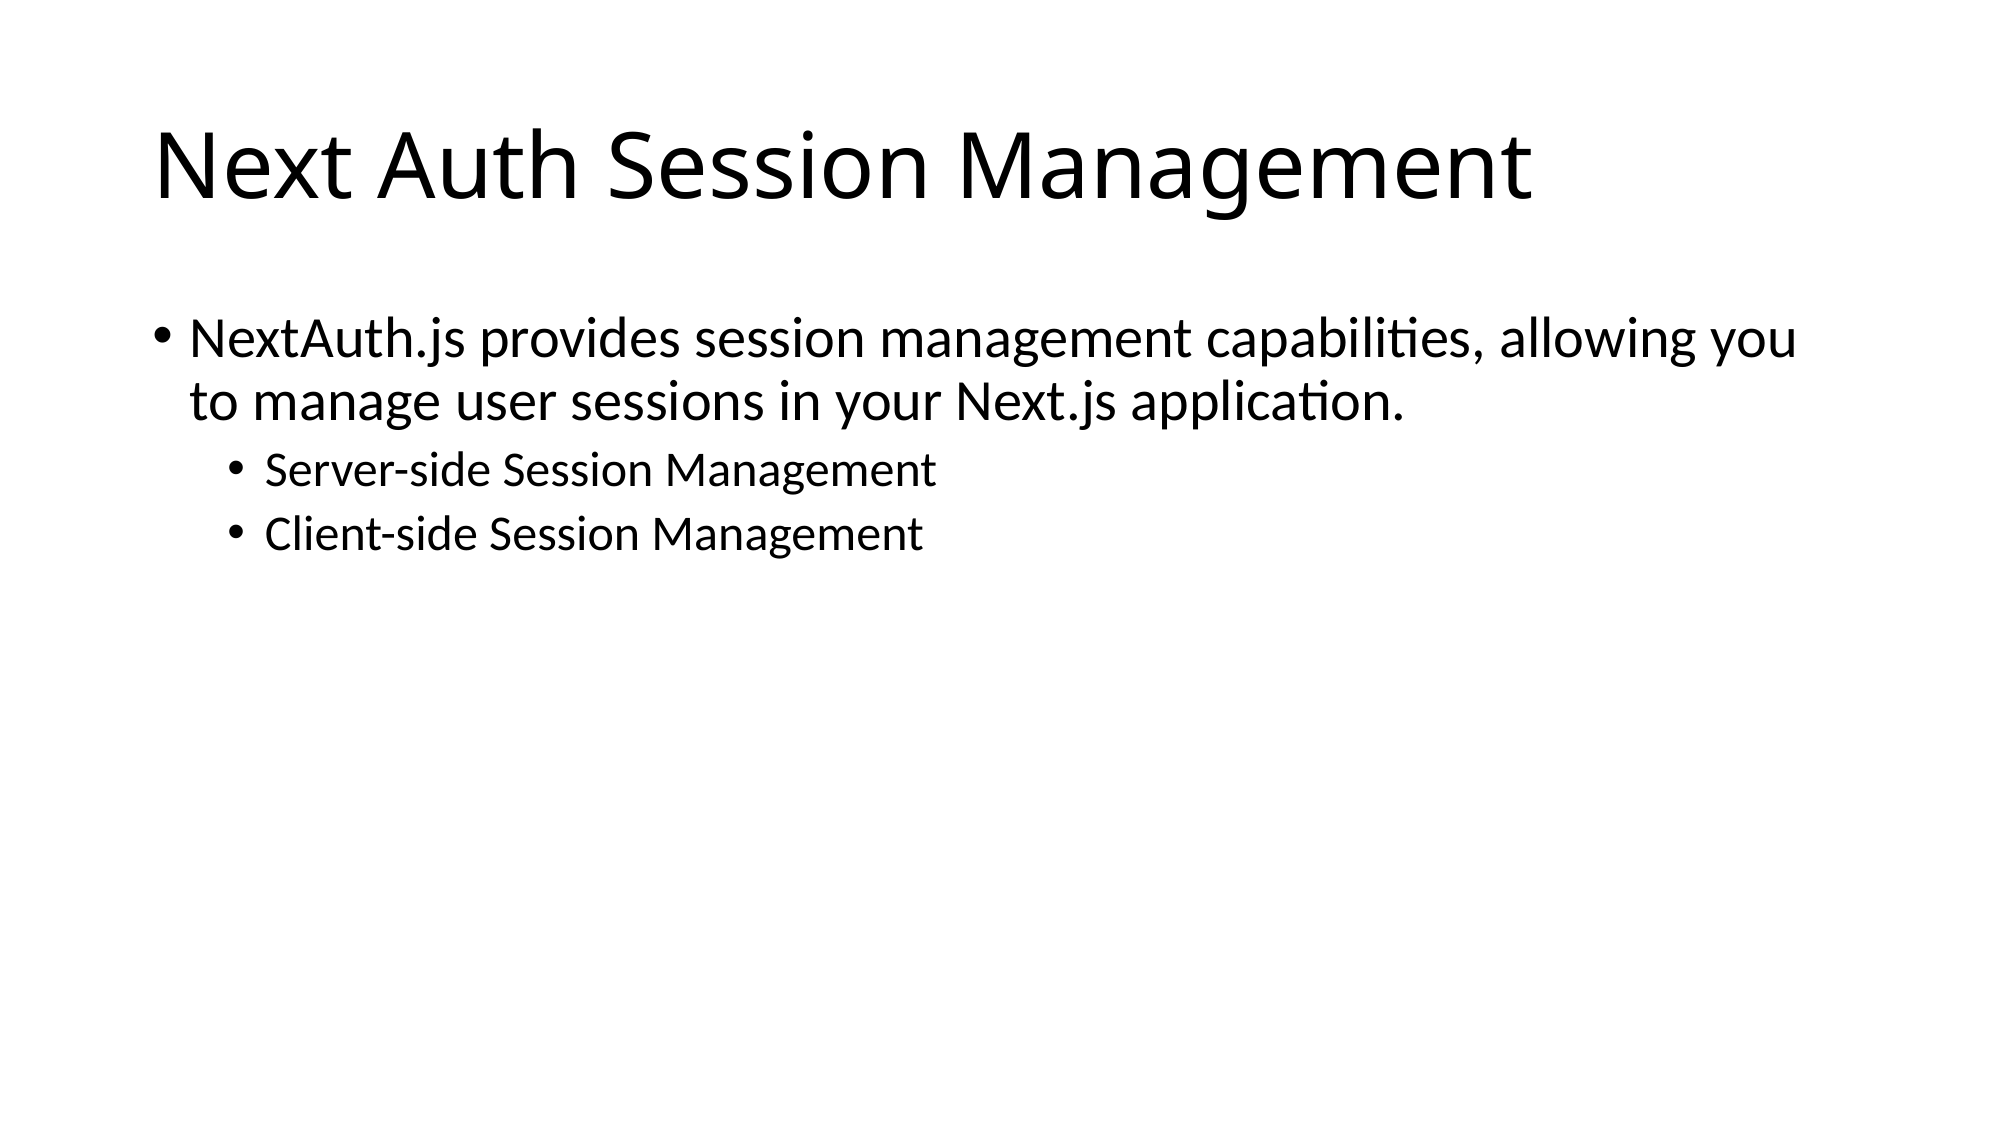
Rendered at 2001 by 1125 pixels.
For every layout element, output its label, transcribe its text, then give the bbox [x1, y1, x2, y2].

list NextAuth.js provides session management capabilities, allowing you to manage user sessions in your Next.js application. Server-side Session Management Client-side Session Management [137, 299, 1863, 1014]
title Next Auth Session Management [137, 59, 1863, 278]
